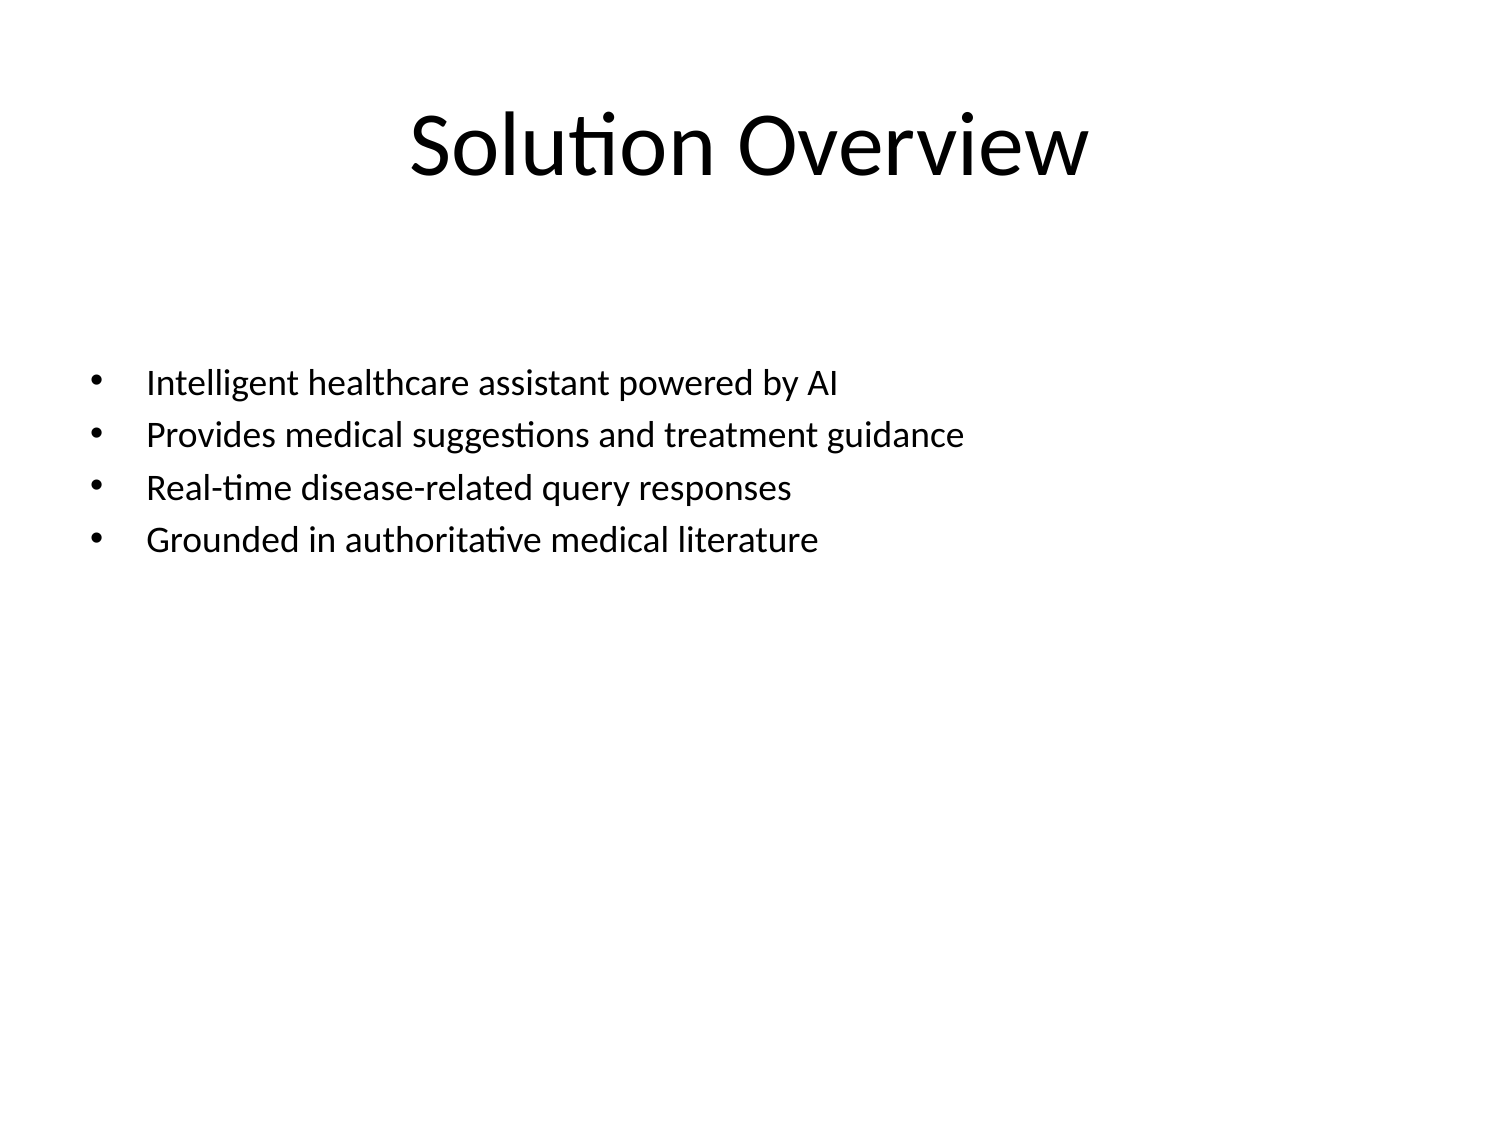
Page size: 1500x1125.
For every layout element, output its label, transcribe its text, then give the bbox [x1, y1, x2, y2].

title Solution Overview [75, 45, 1425, 233]
list Intelligent healthcare assistant powered by AI Provides medical suggestions and treatment guidance Real-time disease-related query responses Grounded in authoritative medical literature [75, 262, 1425, 1005]
